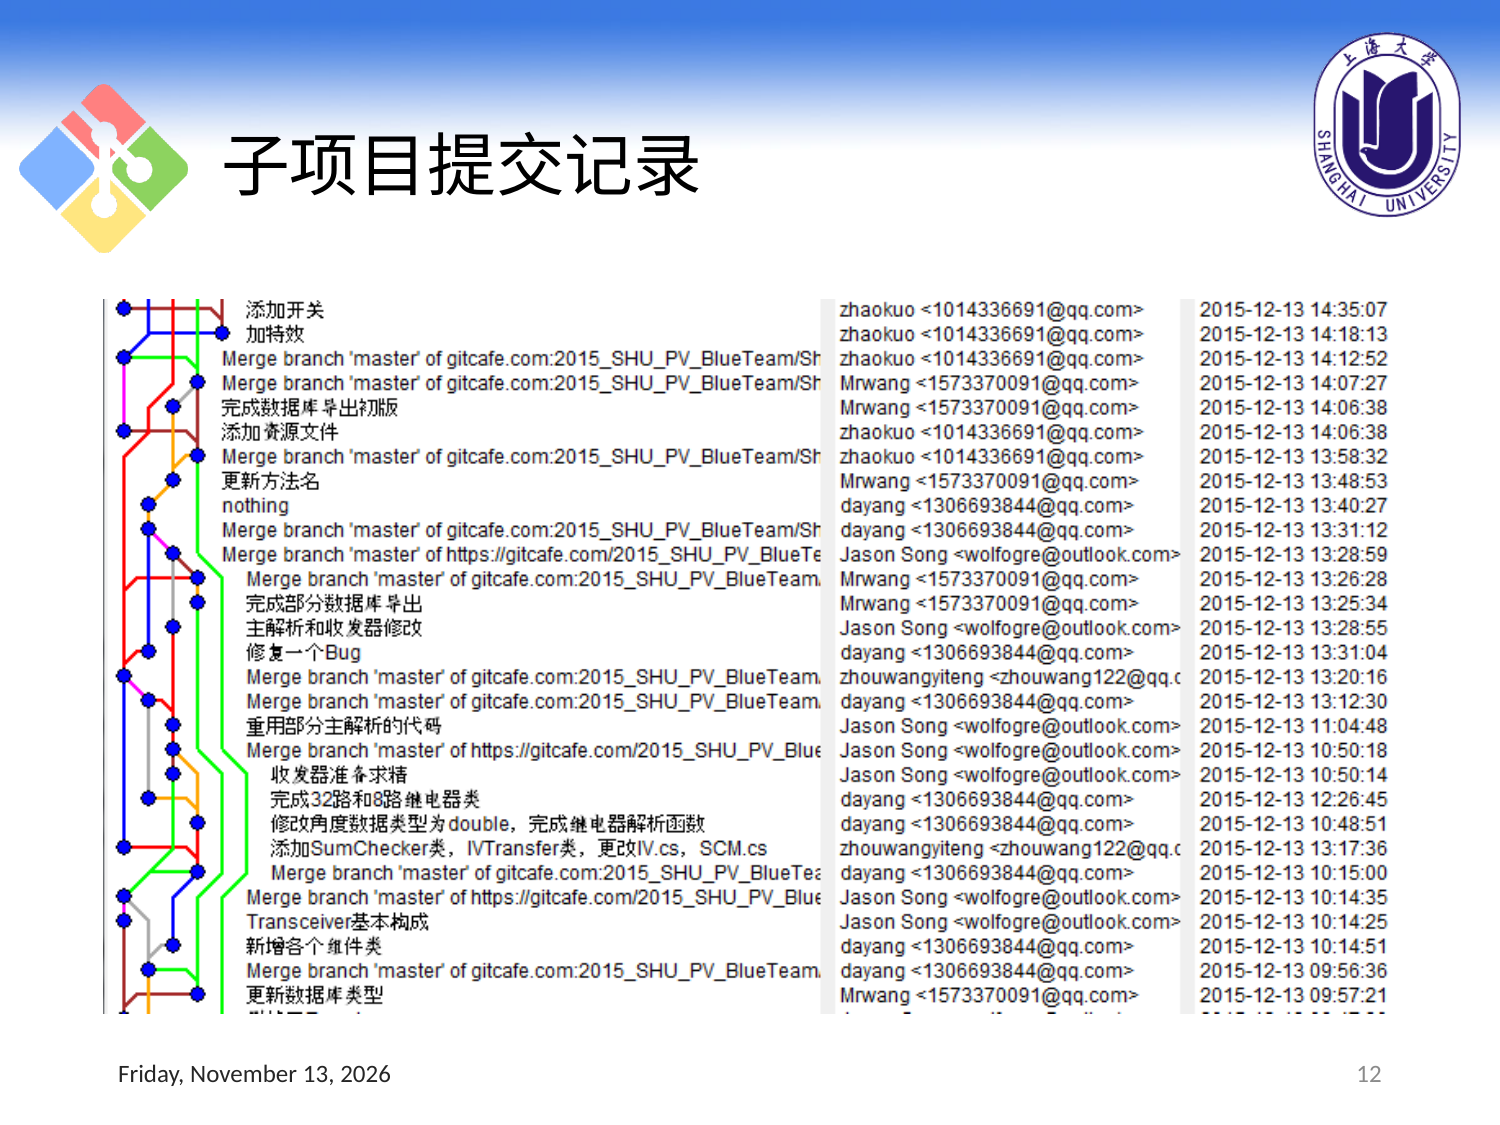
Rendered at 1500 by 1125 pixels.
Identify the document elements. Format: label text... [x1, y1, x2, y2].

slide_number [103, 1042, 441, 1103]
slide_number 12 [1059, 1042, 1397, 1103]
title 子项目提交记录 [205, 59, 1397, 278]
picture [0, 0, 1500, 1125]
